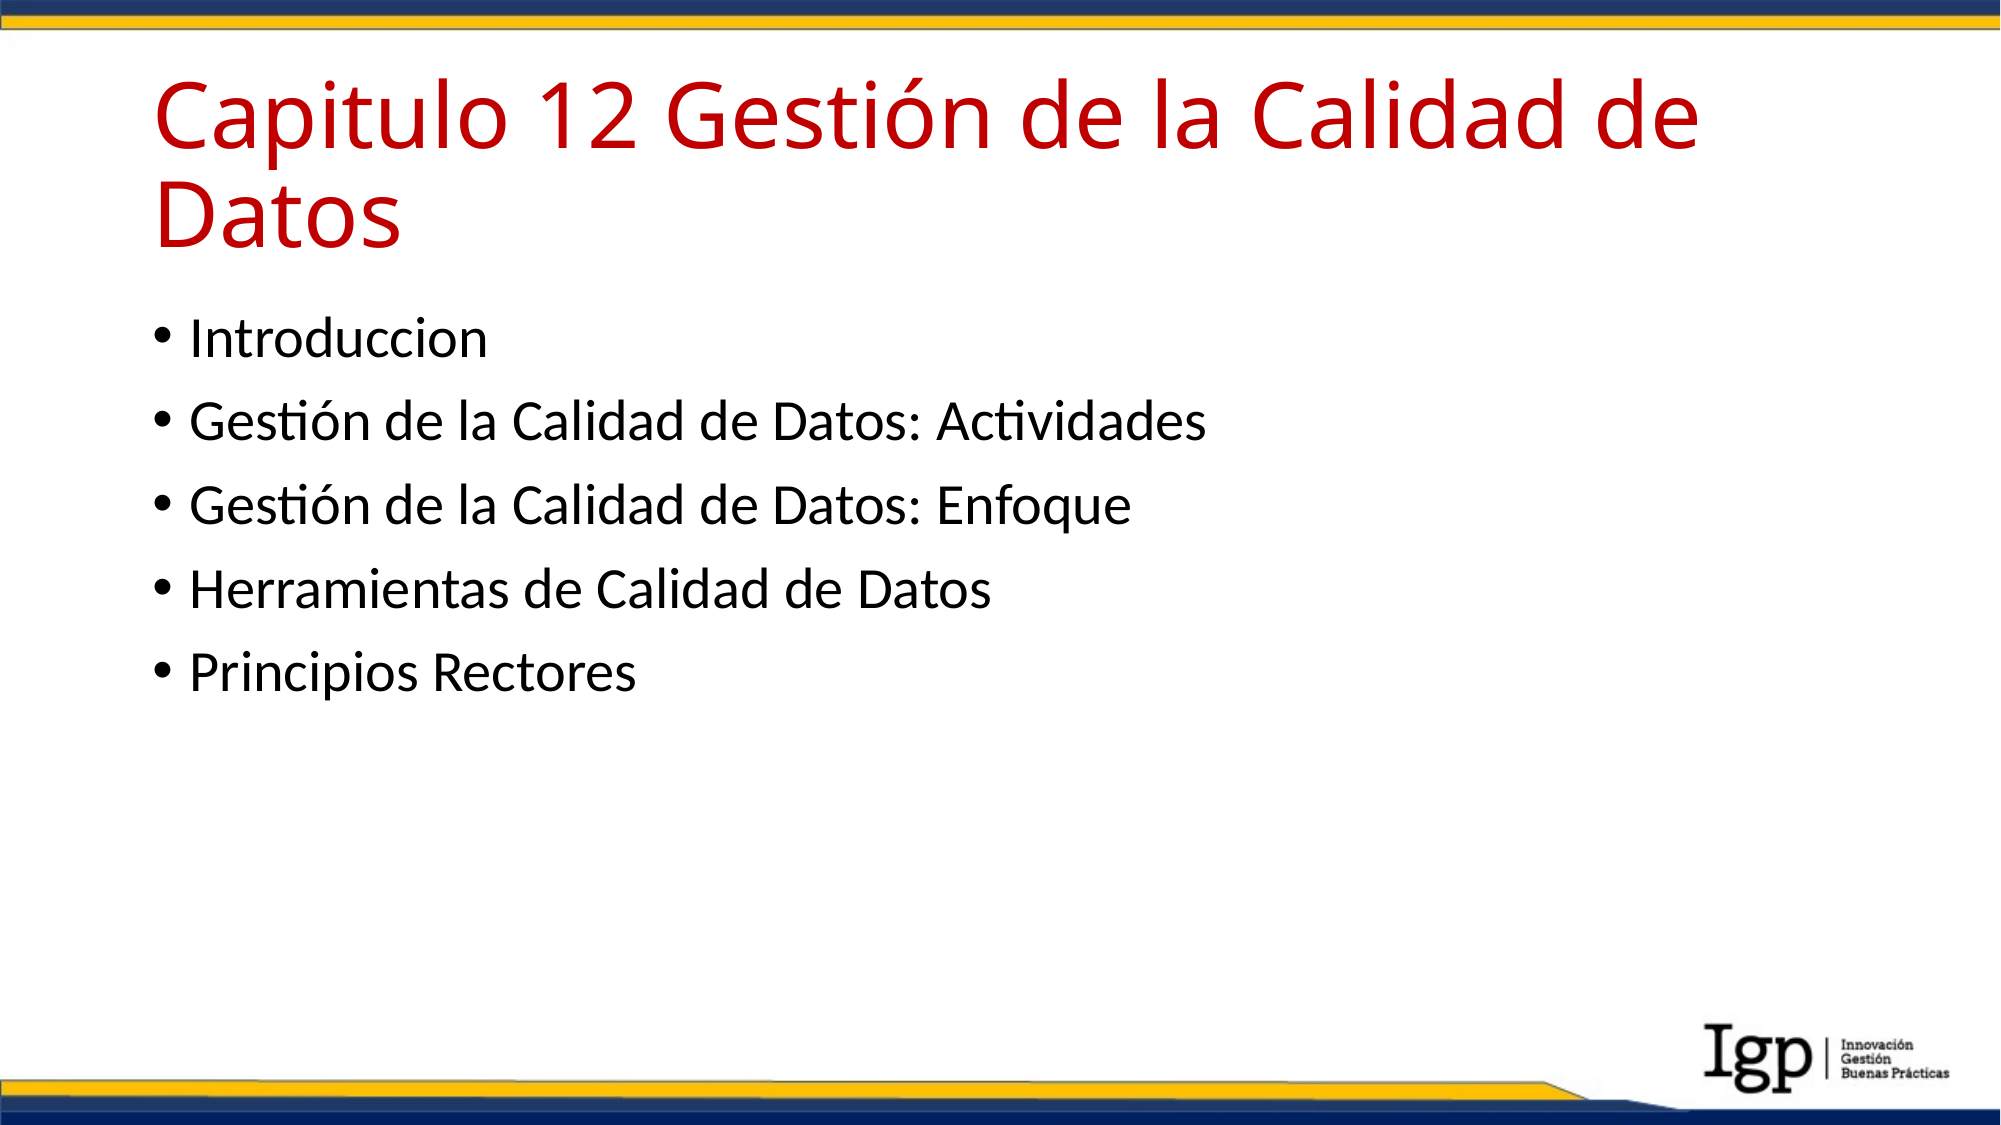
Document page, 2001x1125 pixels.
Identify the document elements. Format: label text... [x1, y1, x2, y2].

title Capitulo 12 Gestión de la Calidad de Datos [137, 59, 1957, 278]
list Introduccion Gestión de la Calidad de Datos: Actividades Gestión de la Calidad de Datos: Enfoque Herramientas de Calidad de Datos Principios Rectores [137, 299, 1863, 1014]
picture [0, 0, 2001, 1125]
